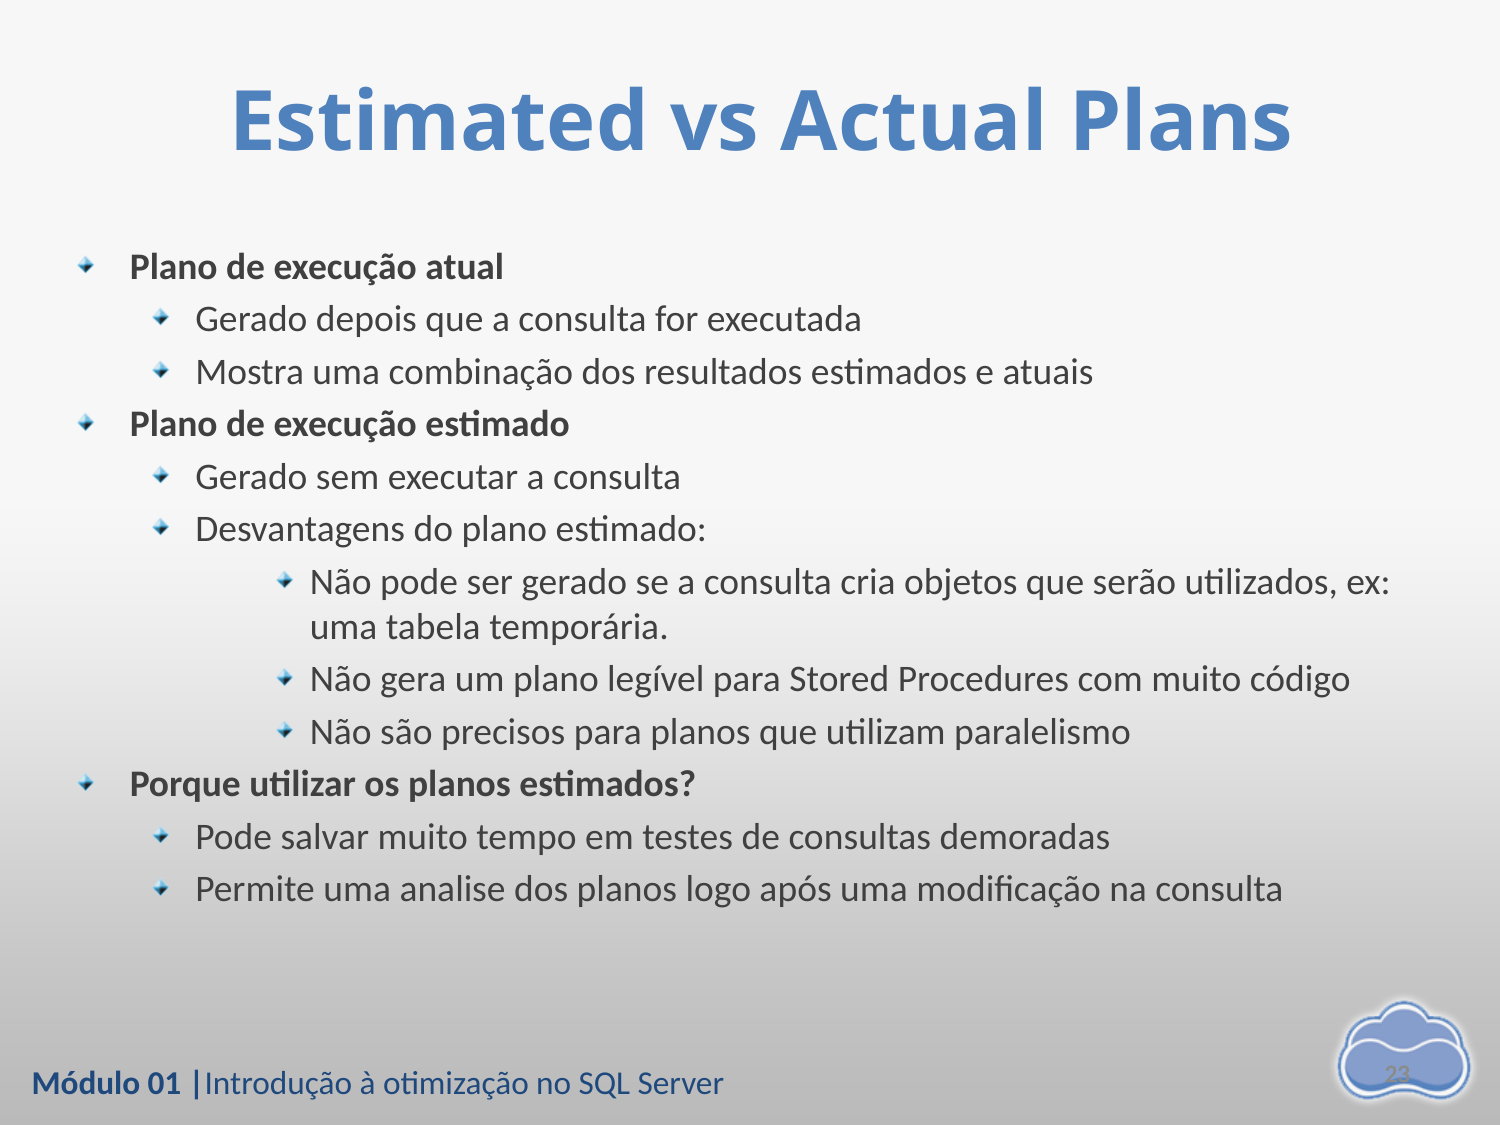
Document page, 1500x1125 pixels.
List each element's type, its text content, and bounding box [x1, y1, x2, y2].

picture [0, 0, 1500, 1125]
list Plano de execução atual Gerado depois que a consulta for executada Mostra uma combinação dos resultados estimados e atuais Plano de execução estimado Gerado sem executar a consulta Desvantagens do plano estimado: Não pode ser gerado se a consulta cria objetos que serão utilizados, ex: uma tabela temporária. Não gera um plano legível para Stored Procedures com muito código Não são precisos para planos que utilizam paralelismo Porque utilizar os planos estimados? Pode salvar muito tempo em testes de consultas demoradas Permite uma analise dos planos logo após uma modificação na consulta [58, 234, 1430, 961]
text_box 23 [1074, 1042, 1425, 1103]
title Estimated vs Actual Plans [23, 58, 1500, 176]
